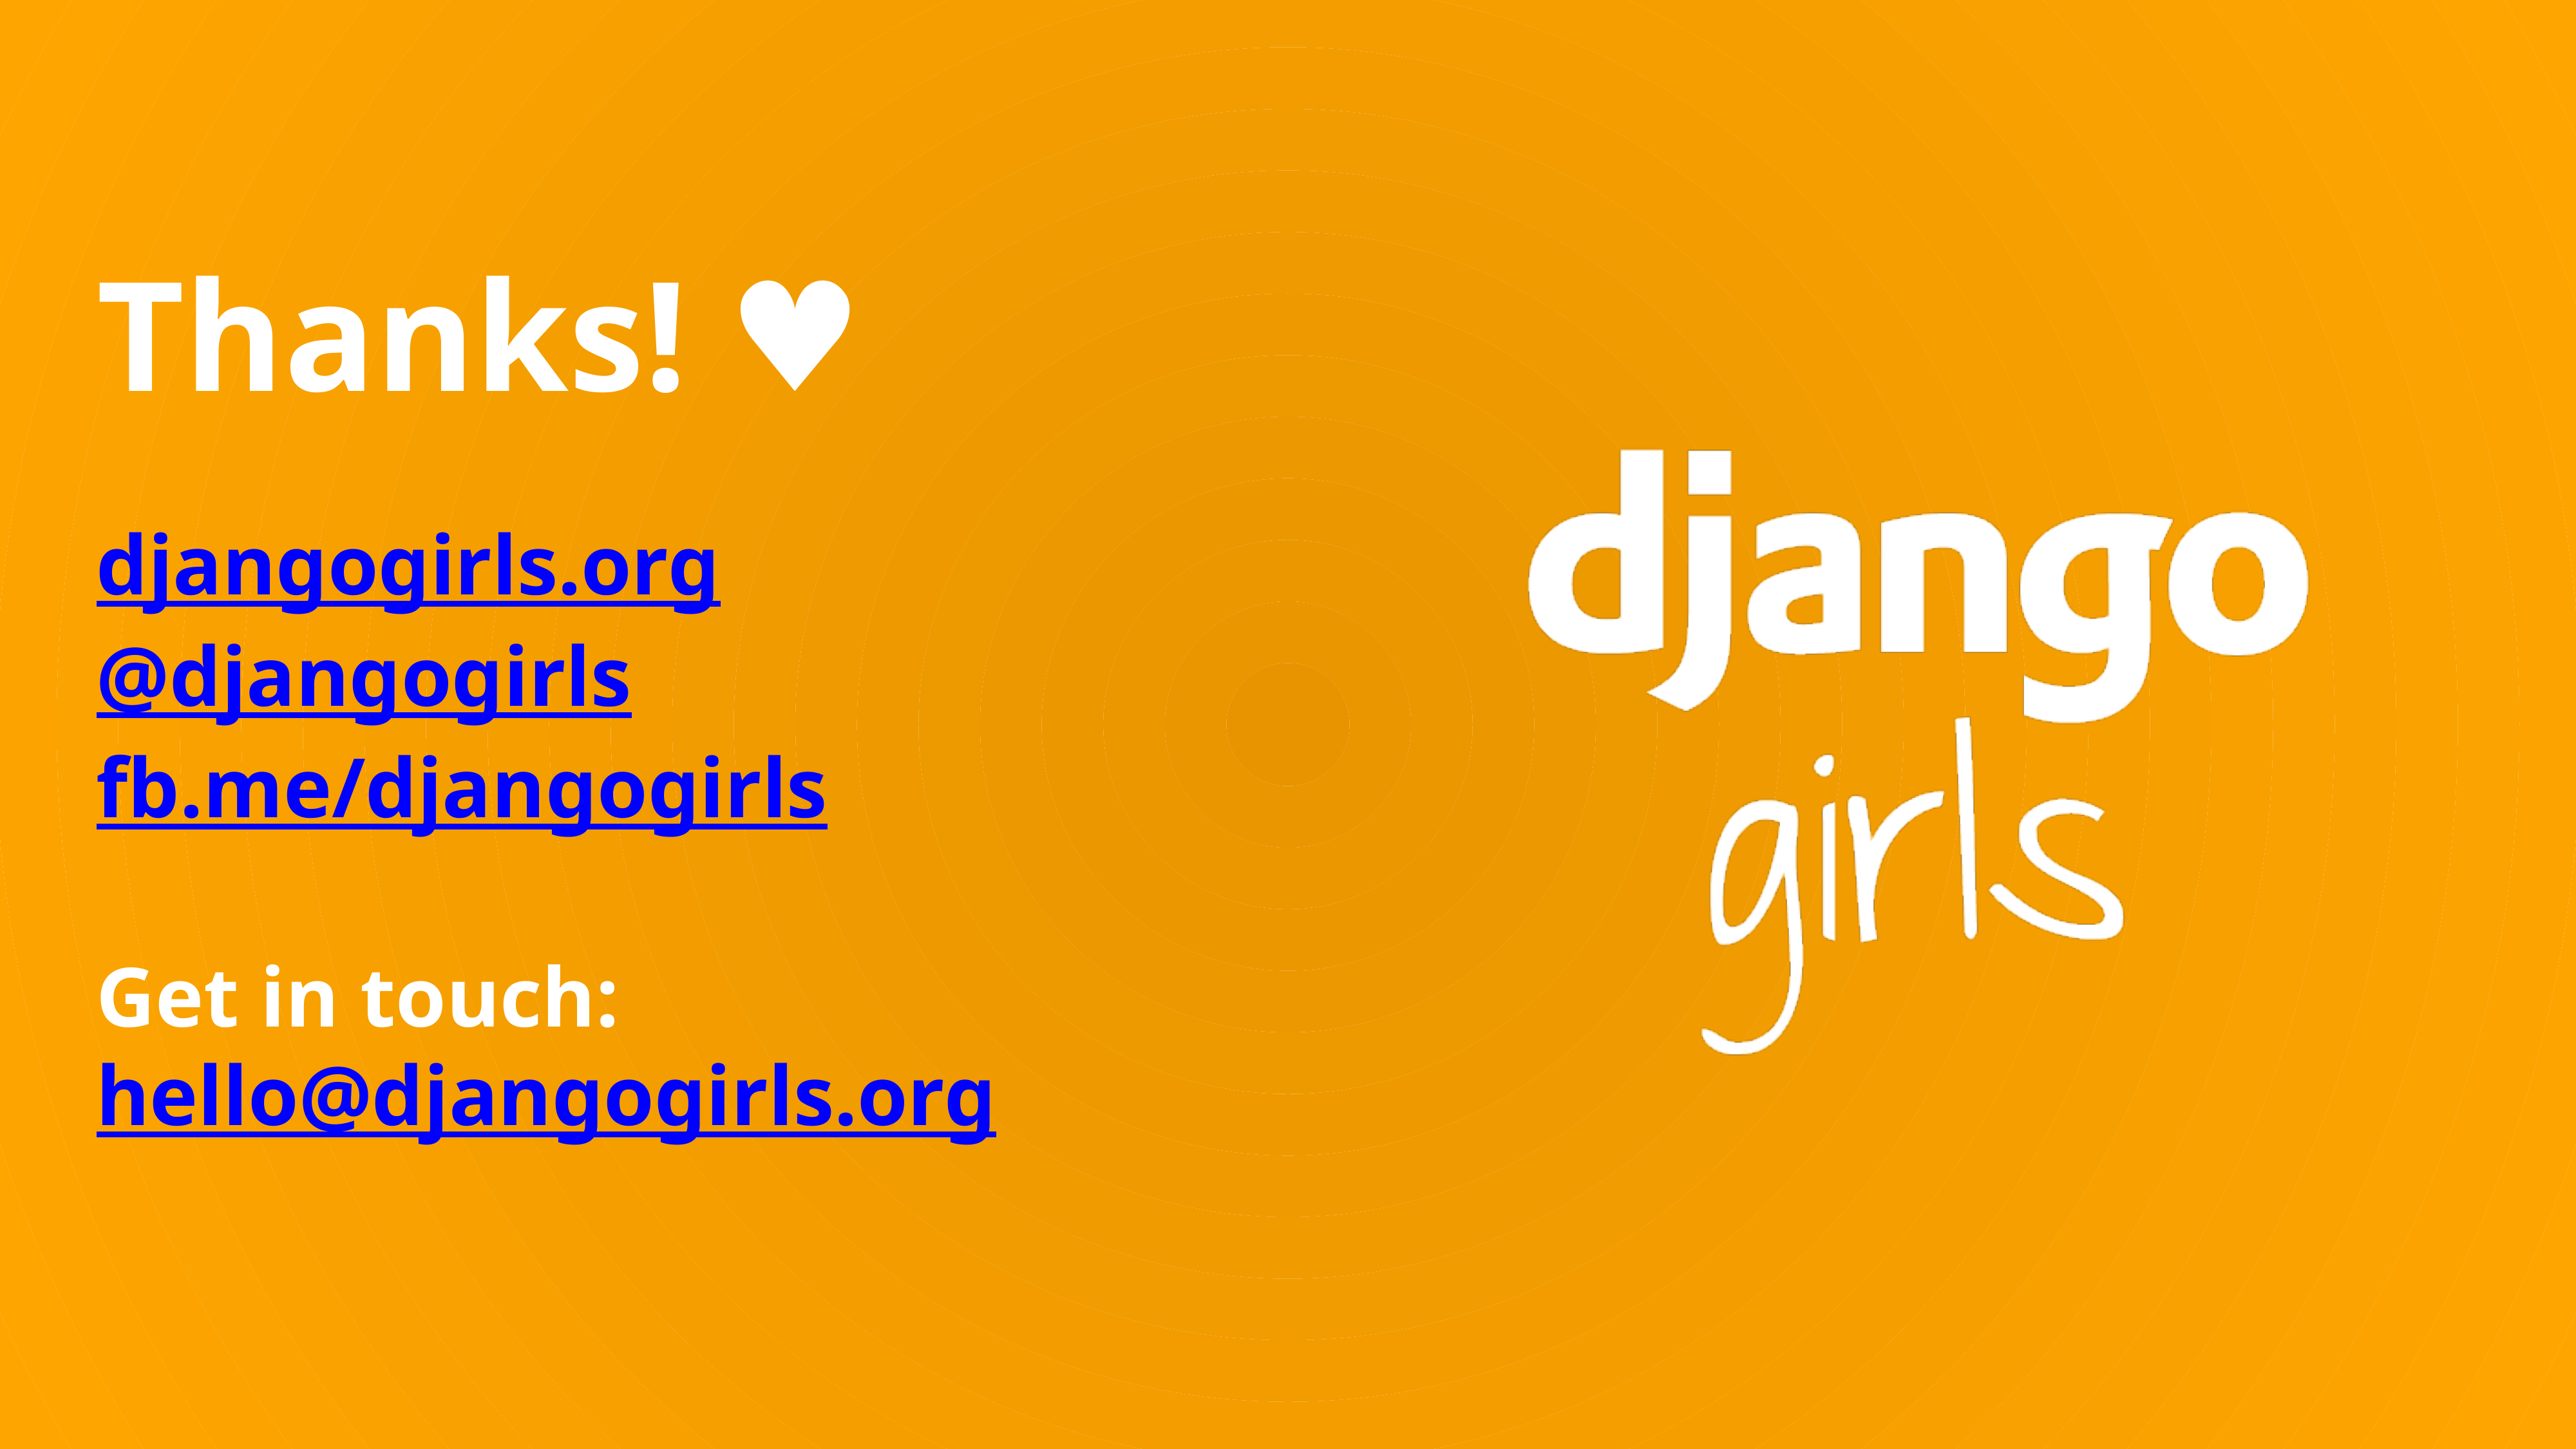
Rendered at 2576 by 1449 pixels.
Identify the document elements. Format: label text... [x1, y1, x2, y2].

text_box djangogirls.org @djangogirls fb.me/djangogirls Get in touch: hello@djangogirls.org [96, 513, 1209, 1449]
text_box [1428, 333, 2344, 1116]
title Thanks! ♥ [96, 209, 888, 451]
